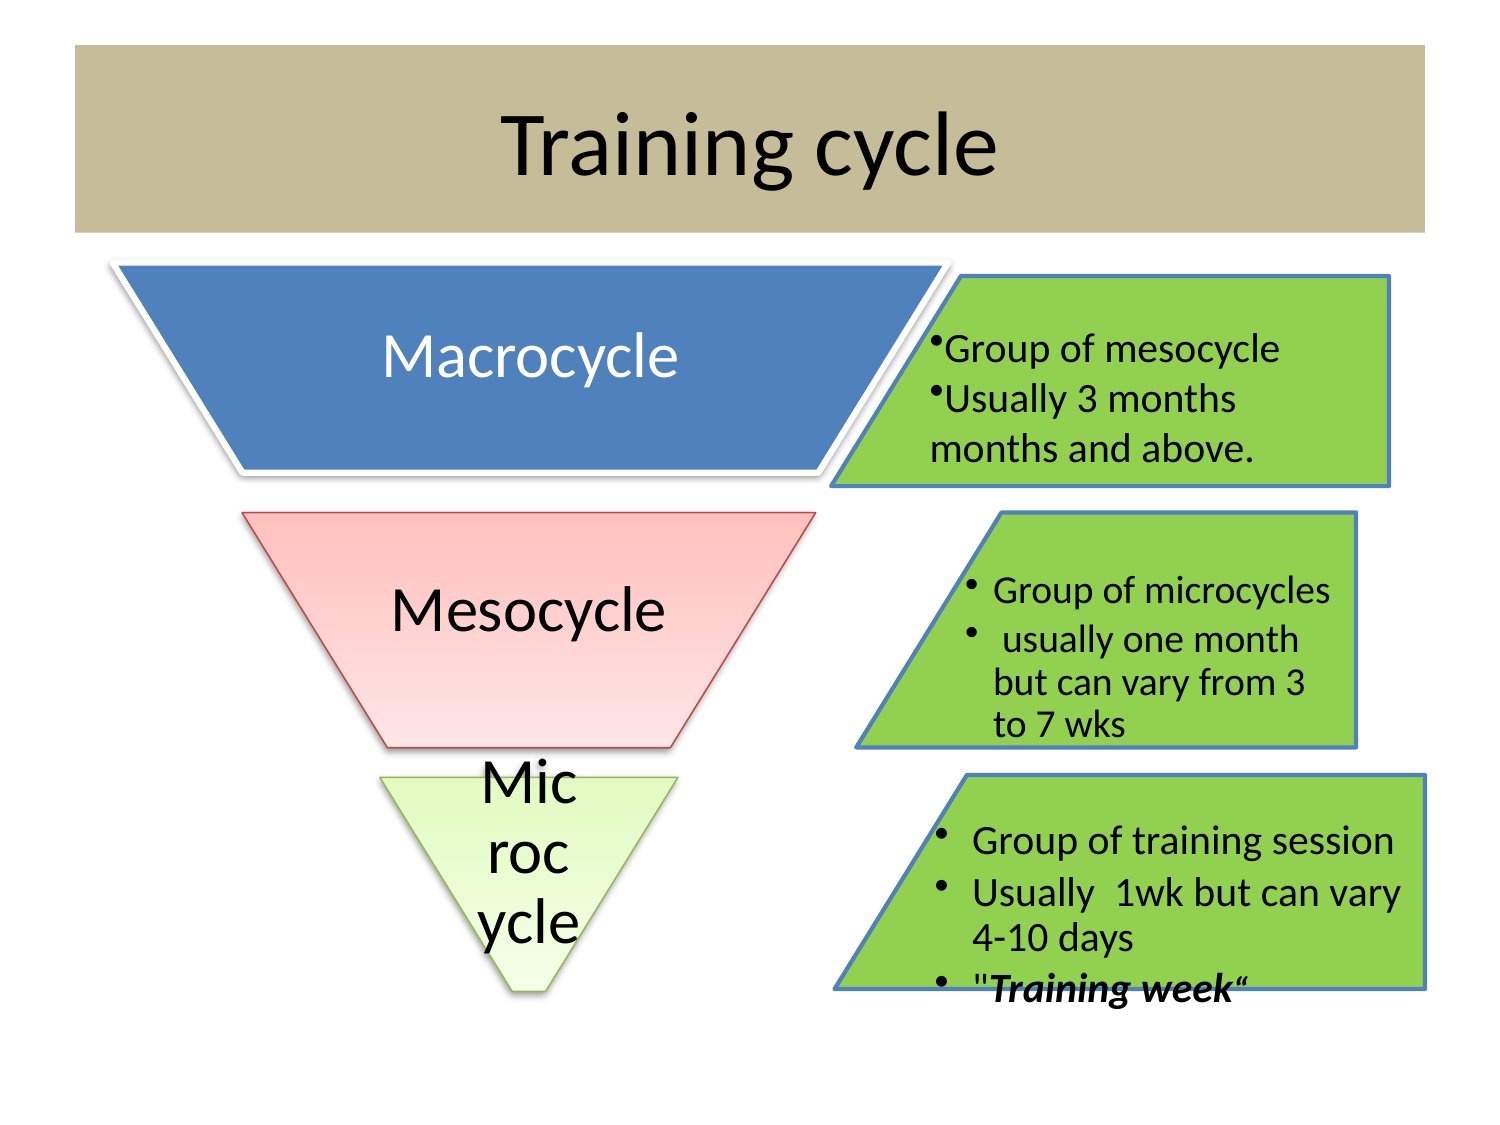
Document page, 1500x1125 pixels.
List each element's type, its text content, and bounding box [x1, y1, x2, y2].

title Training cycle [75, 45, 1425, 233]
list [74, 262, 1426, 1006]
